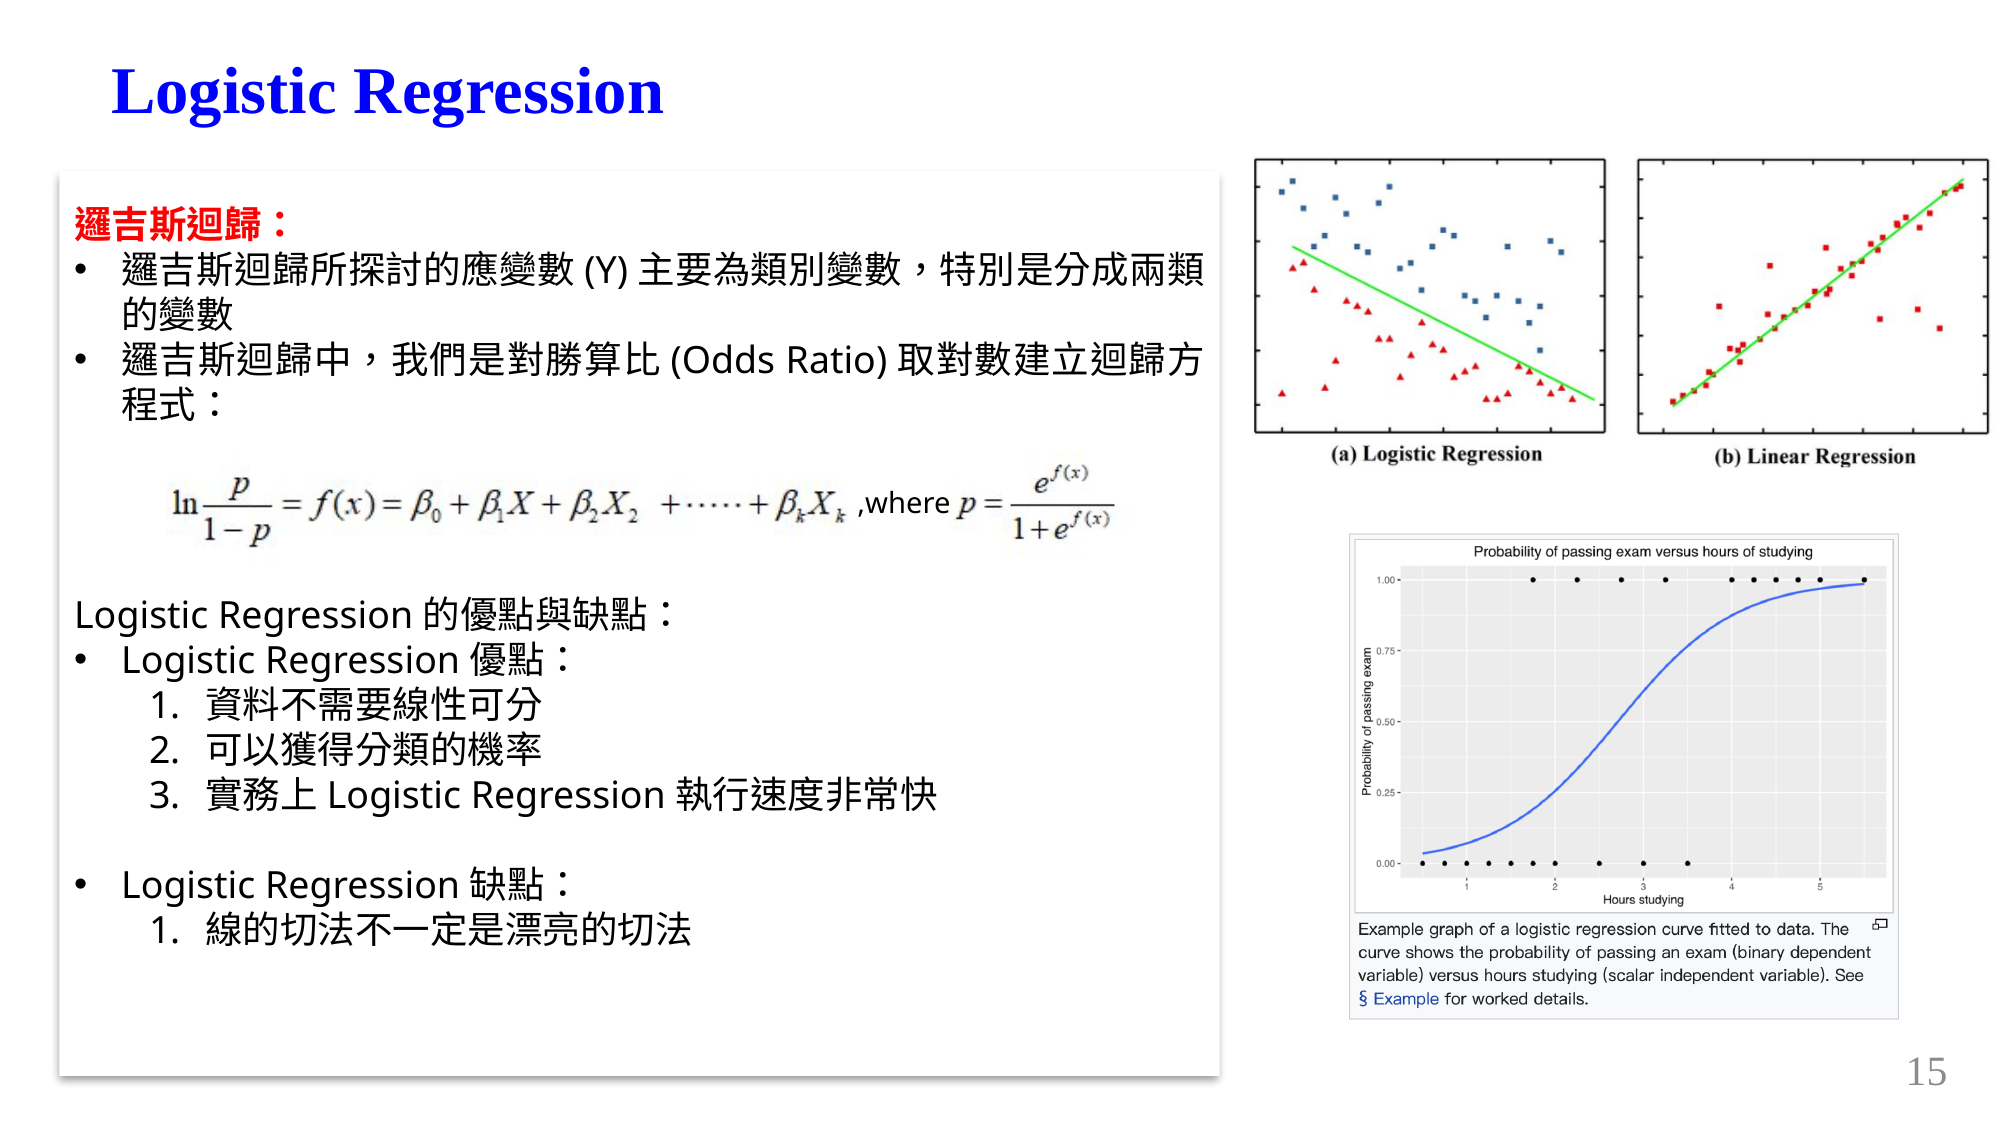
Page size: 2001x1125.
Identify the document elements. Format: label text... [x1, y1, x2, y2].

title Logistic Regression [96, 36, 1821, 148]
text_box 邏吉斯迴歸： 邏吉斯迴歸所探討的應變數(Y)主要為類別變數，特別是分成兩類的變數 邏吉斯迴歸中，我們是對勝算比(Odds Ratio)取對數建立迴歸方程式： Logistic Regression的優點與缺點： Logistic Regression優點： 資料不需要線性可分 可以獲得分類的機率 實務上Logistic Regression執行速度非常快 Logistic Regression缺點： 線的切法不一定是漂亮的切法 [58, 170, 1221, 1077]
picture [1239, 147, 2000, 478]
text_box ,where [867, 477, 950, 528]
picture [950, 452, 1133, 572]
slide_number 15 [1512, 1038, 1963, 1099]
picture [1346, 529, 1901, 1021]
picture [167, 452, 867, 568]
